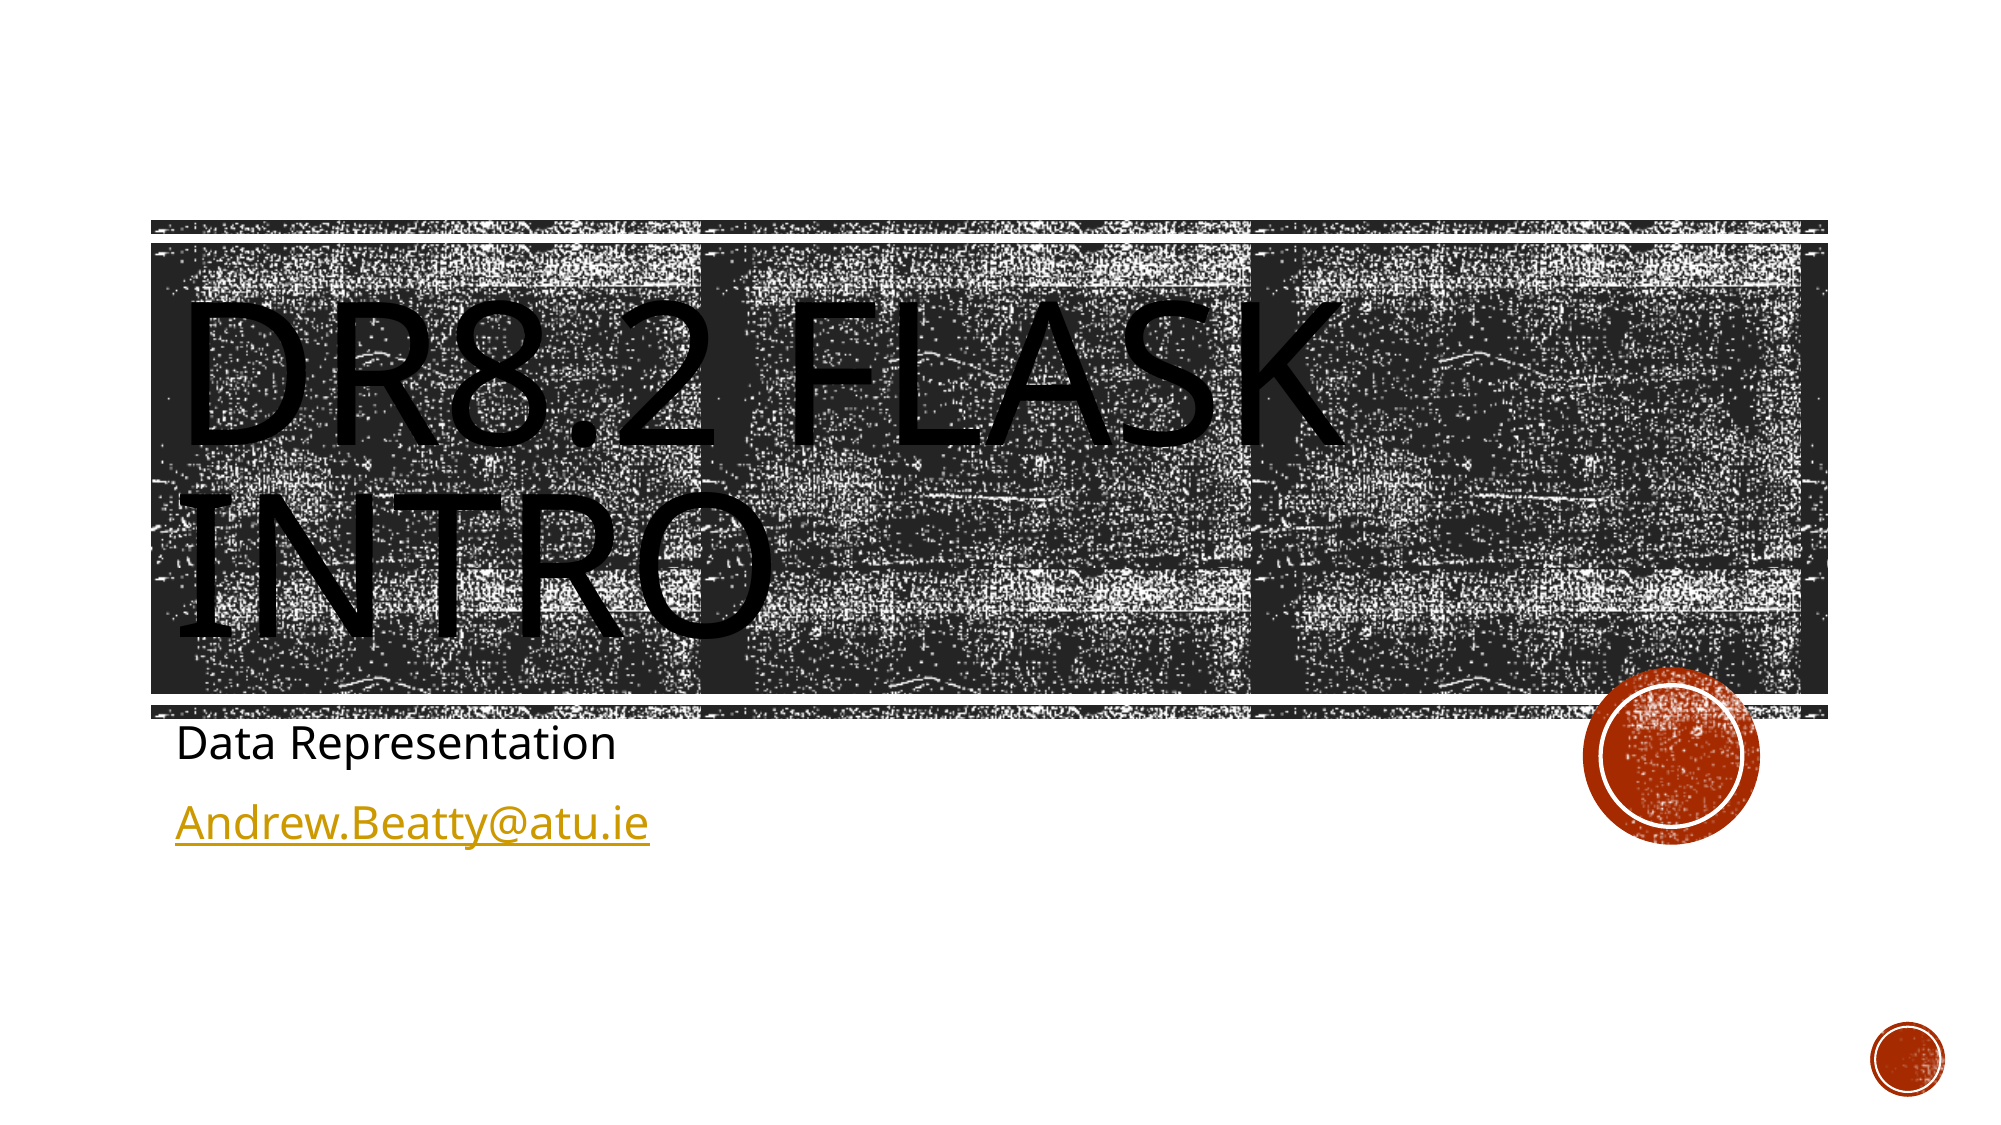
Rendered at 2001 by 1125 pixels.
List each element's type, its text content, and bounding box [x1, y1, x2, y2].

subtitle Data Representation Andrew.Beatty@atu.ie [175, 720, 1470, 896]
picture [1603, 733, 1740, 824]
picture [1870, 1021, 1946, 1097]
title DR8.2 Flask intro [172, 234, 1808, 733]
picture [1582, 733, 1761, 845]
